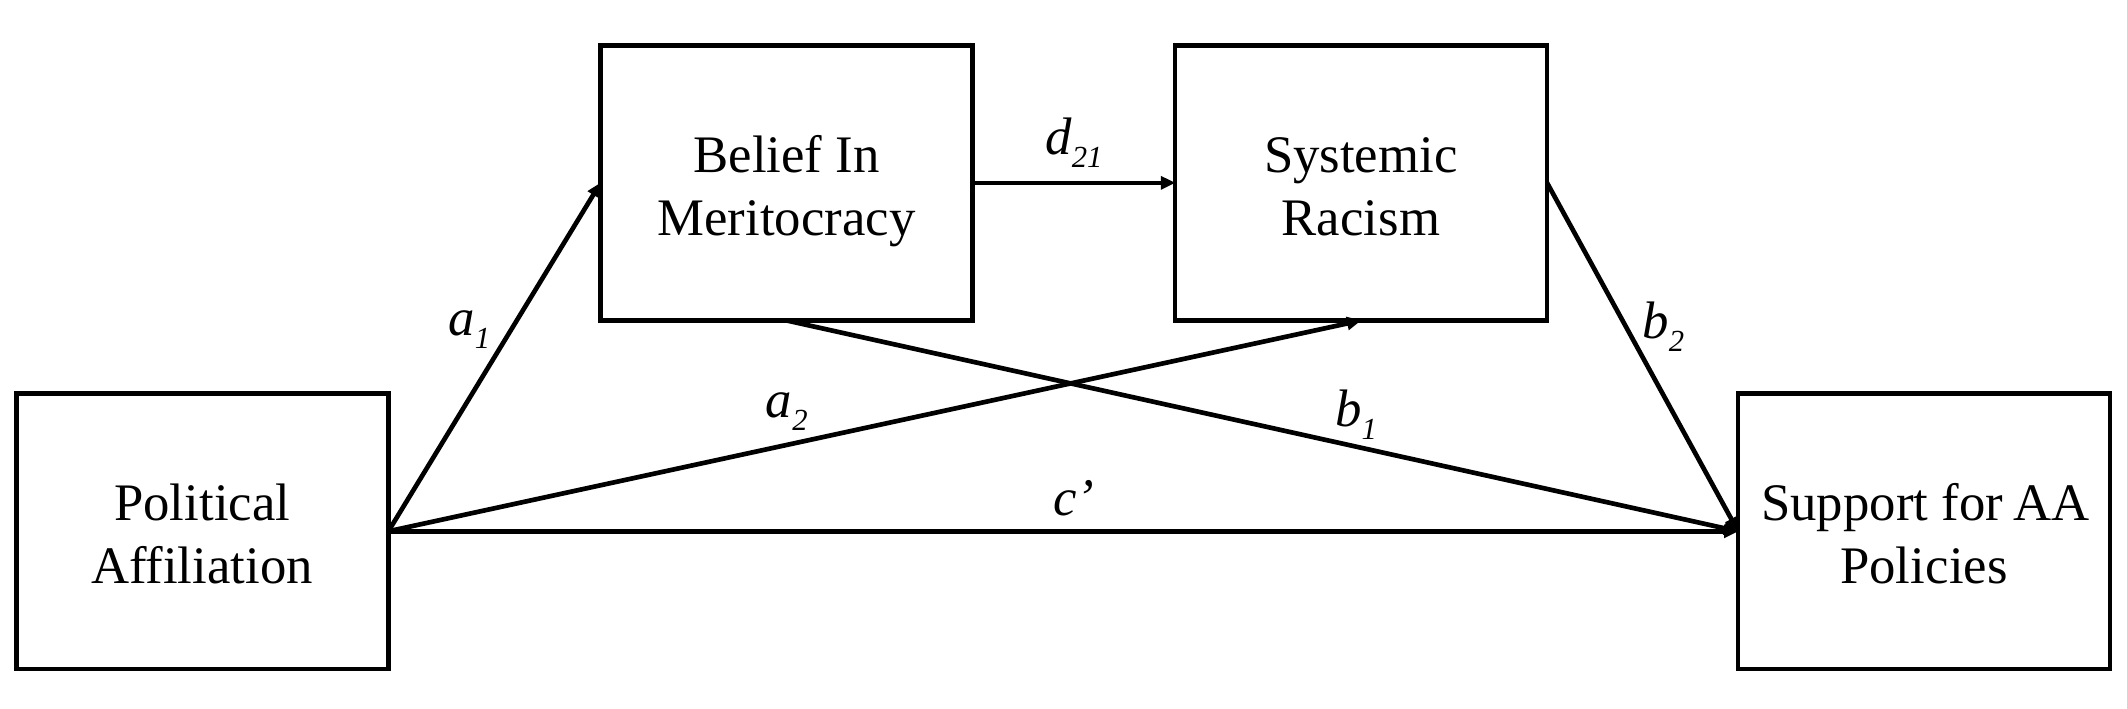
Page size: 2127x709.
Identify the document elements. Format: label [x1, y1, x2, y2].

text_box [16, 45, 2111, 669]
